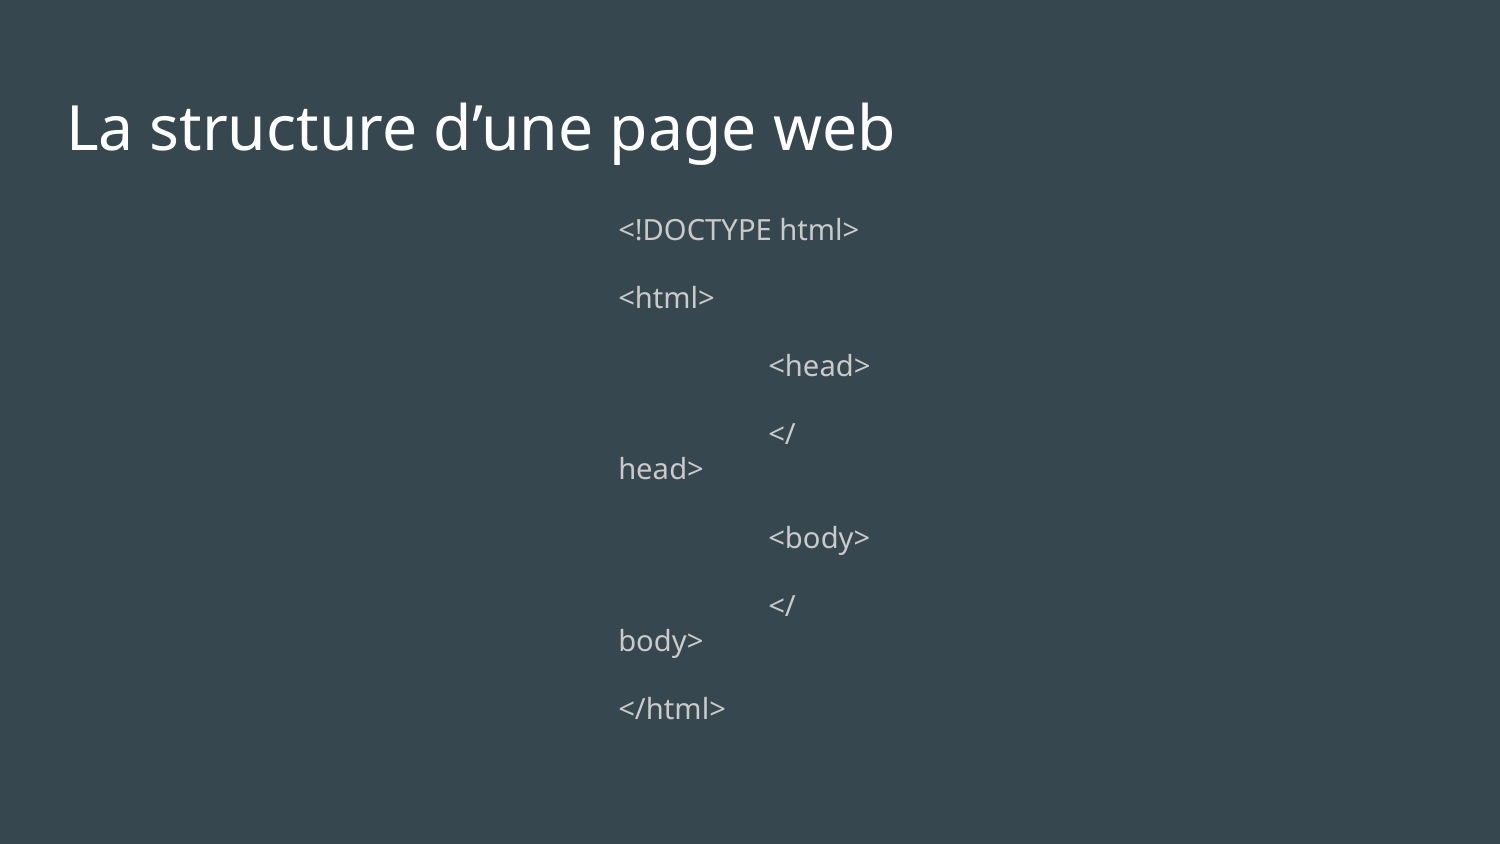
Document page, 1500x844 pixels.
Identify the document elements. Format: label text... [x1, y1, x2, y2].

title La structure d’une page web [51, 72, 1449, 167]
list <!DOCTYPE html> <html> <head> </head> <body> </body> </html> [603, 195, 897, 719]
